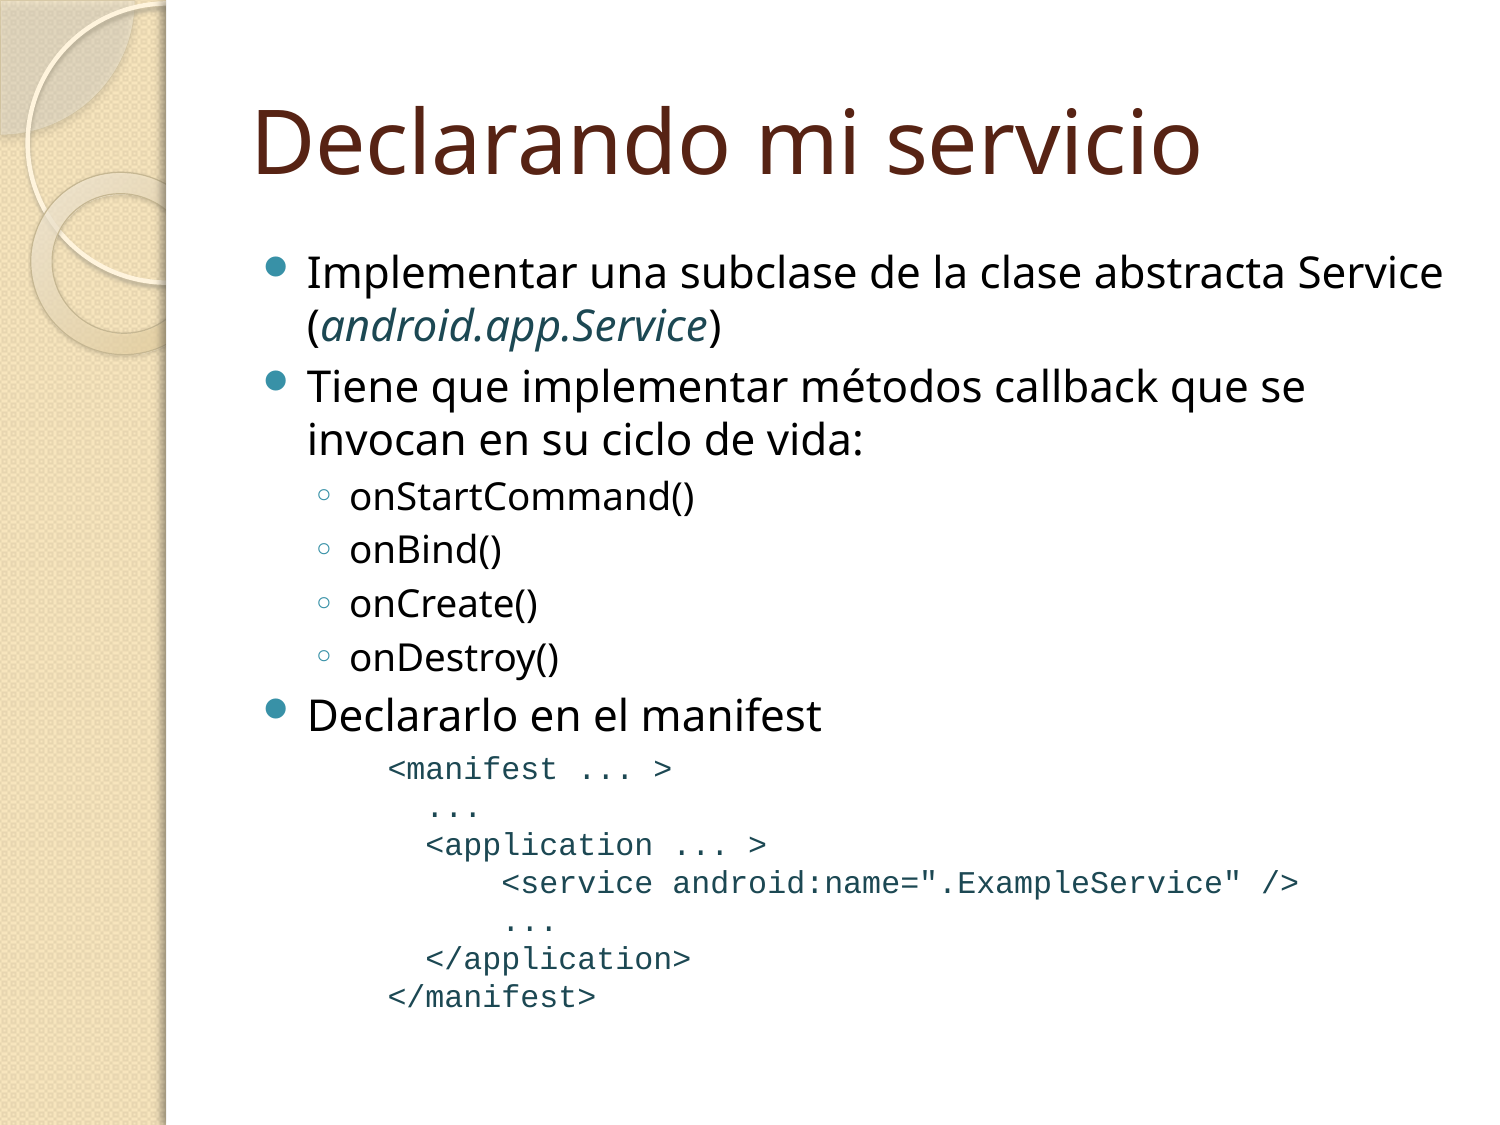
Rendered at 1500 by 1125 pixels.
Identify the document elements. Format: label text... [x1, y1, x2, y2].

list Implementar una subclase de la clase abstracta Service (android.app.Service) Tiene que implementar métodos callback que se invocan en su ciclo de vida: onStartCommand() onBind() onCreate() onDestroy() Declararlo en el manifest <manifest ... > ... <application ... > <service android:name=".ExampleService" /> ... </application> </manifest> [235, 237, 1466, 1025]
title Declarando mi servicio [235, 45, 1466, 233]
